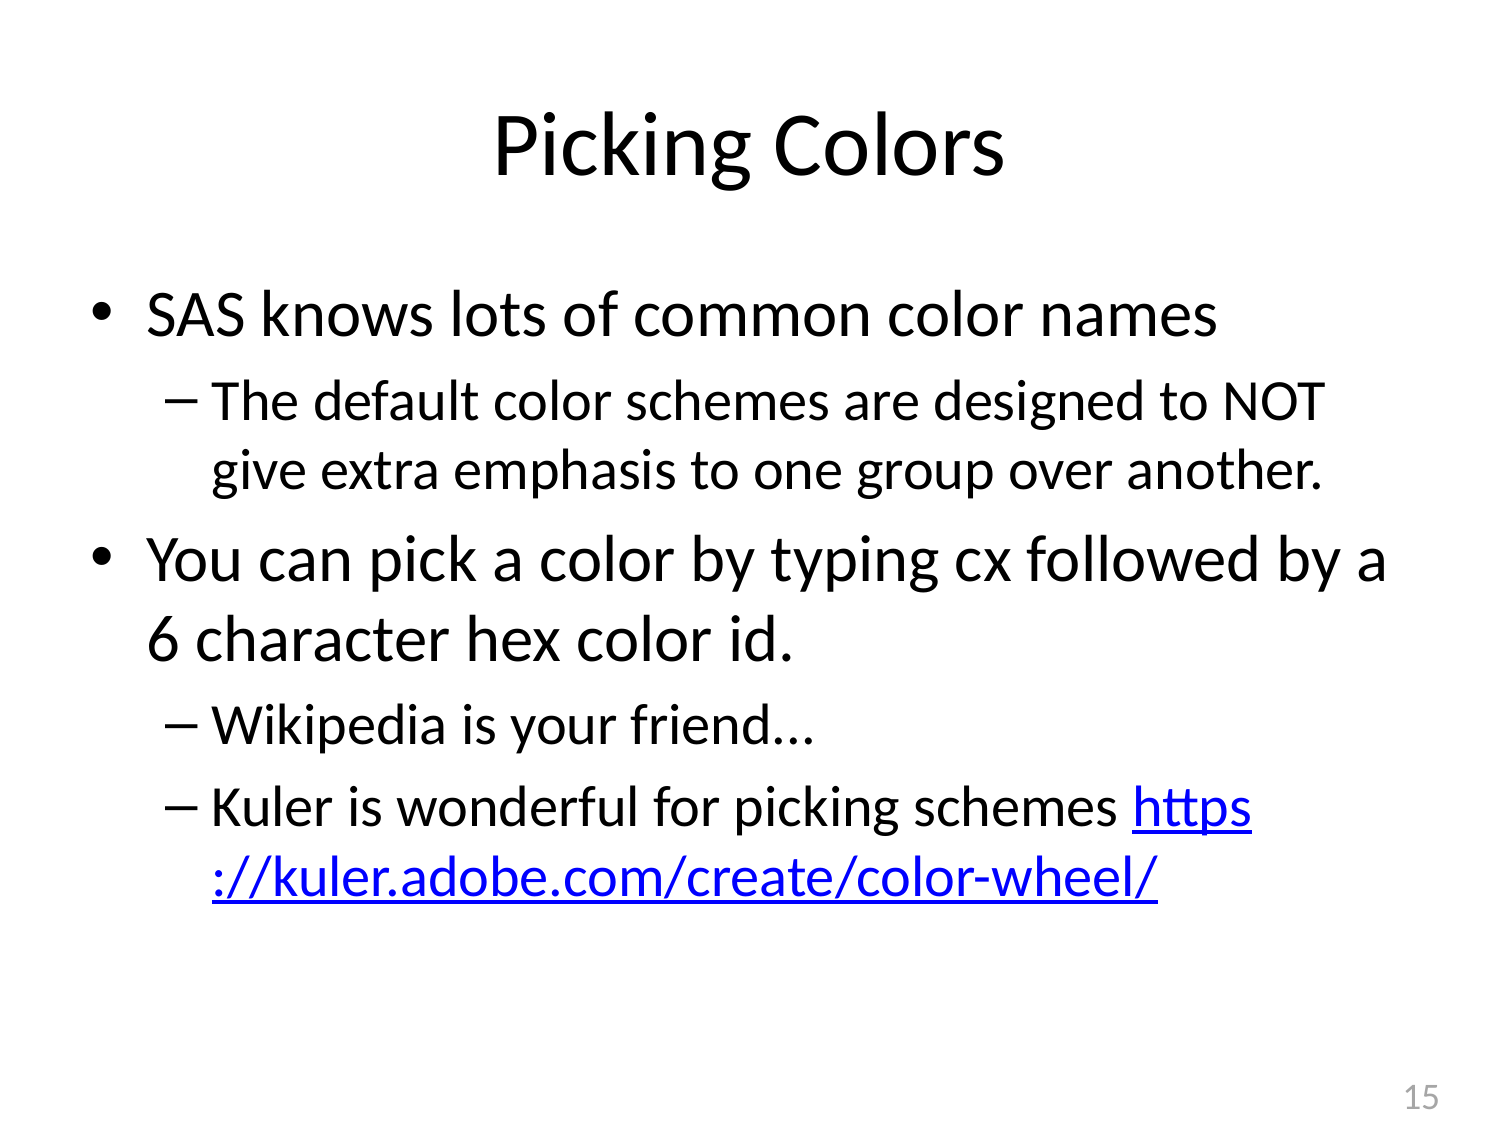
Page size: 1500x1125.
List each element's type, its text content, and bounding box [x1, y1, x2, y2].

title Picking Colors [74, 44, 1426, 233]
list SAS knows lots of common color names The default color schemes are designed to NOT give extra emphasis to one group over another. You can pick a color by typing cx followed by a 6 character hex color id. Wikipedia is your friend... Kuler is wonderful for picking schemes https://kuler.adobe.com/create/color-wheel/ [74, 262, 1426, 1006]
